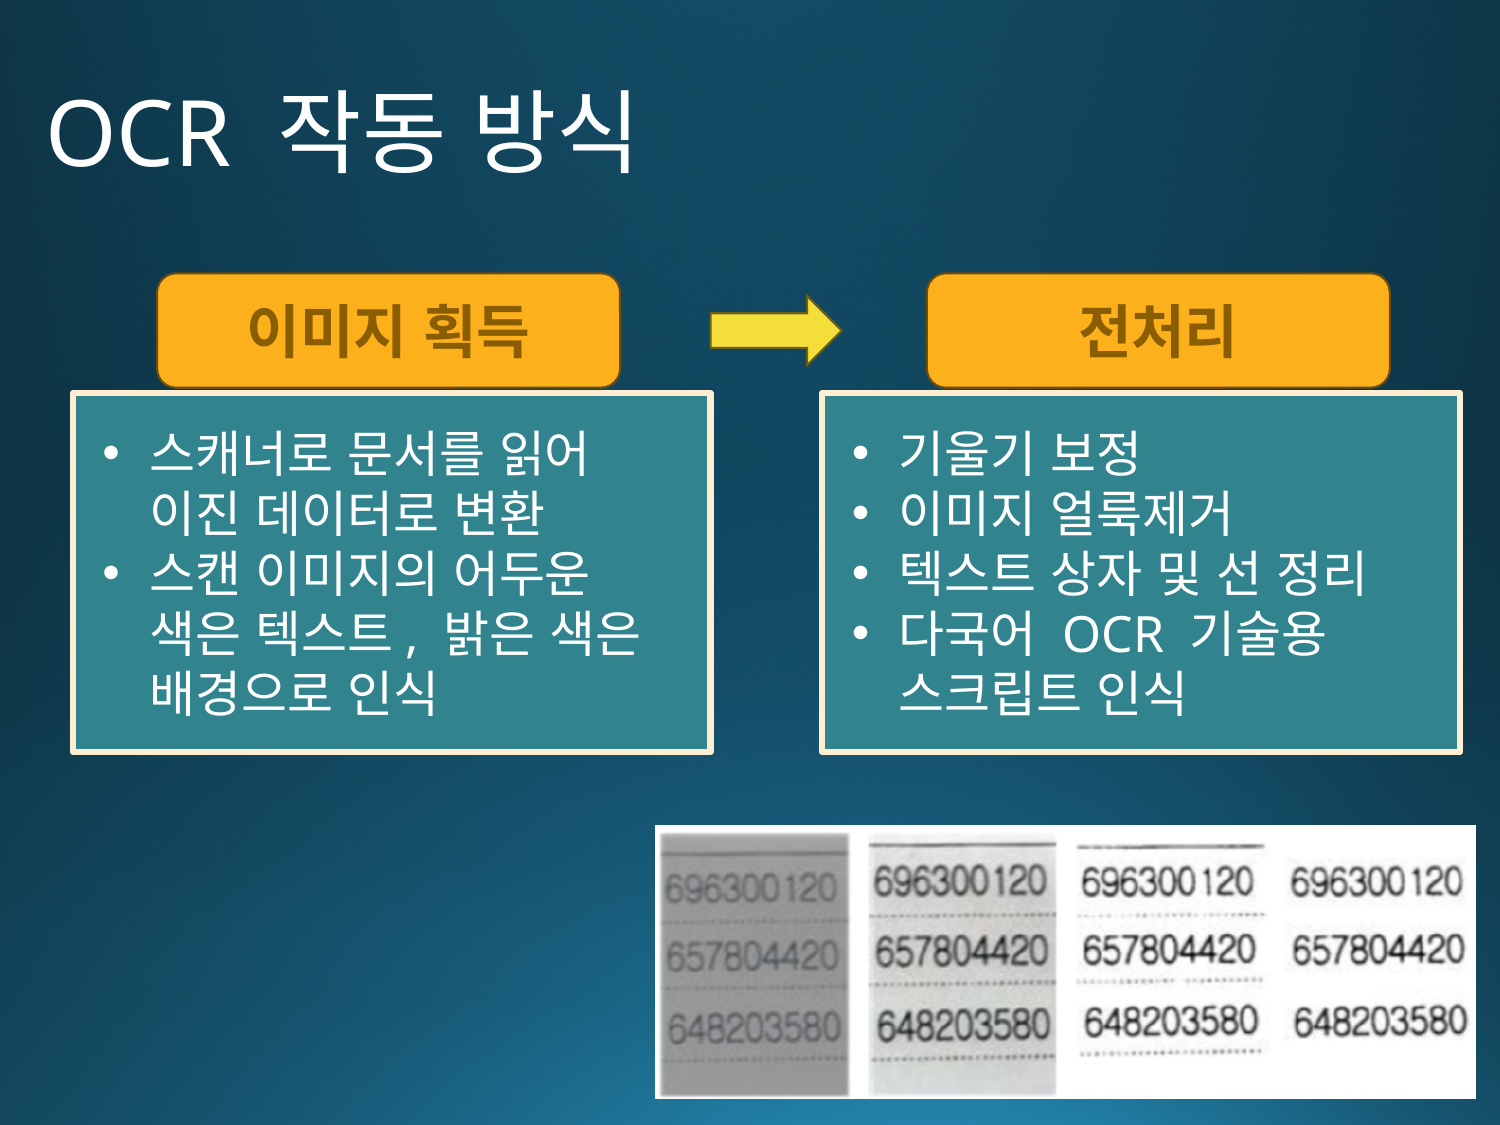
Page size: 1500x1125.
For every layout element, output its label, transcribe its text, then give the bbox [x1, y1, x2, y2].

text_box 스캐너로 문서를 읽어 이진 데이터로 변환 스캔 이미지의 어두운 색은 텍스트, 밝은 색은 배경으로 인식 [72, 392, 711, 752]
text_box 기울기 보정 이미지 얼룩제거 텍스트 상자 및 선 정리 다국어 OCR 기술용 스크립트 인식 [822, 392, 1461, 752]
text_box 이미지 획득 [156, 272, 622, 389]
text_box 전처리 [925, 272, 1391, 389]
picture [0, 0, 1500, 1125]
title OCR 작동 방식 [30, 51, 1460, 223]
text_box [709, 293, 844, 368]
